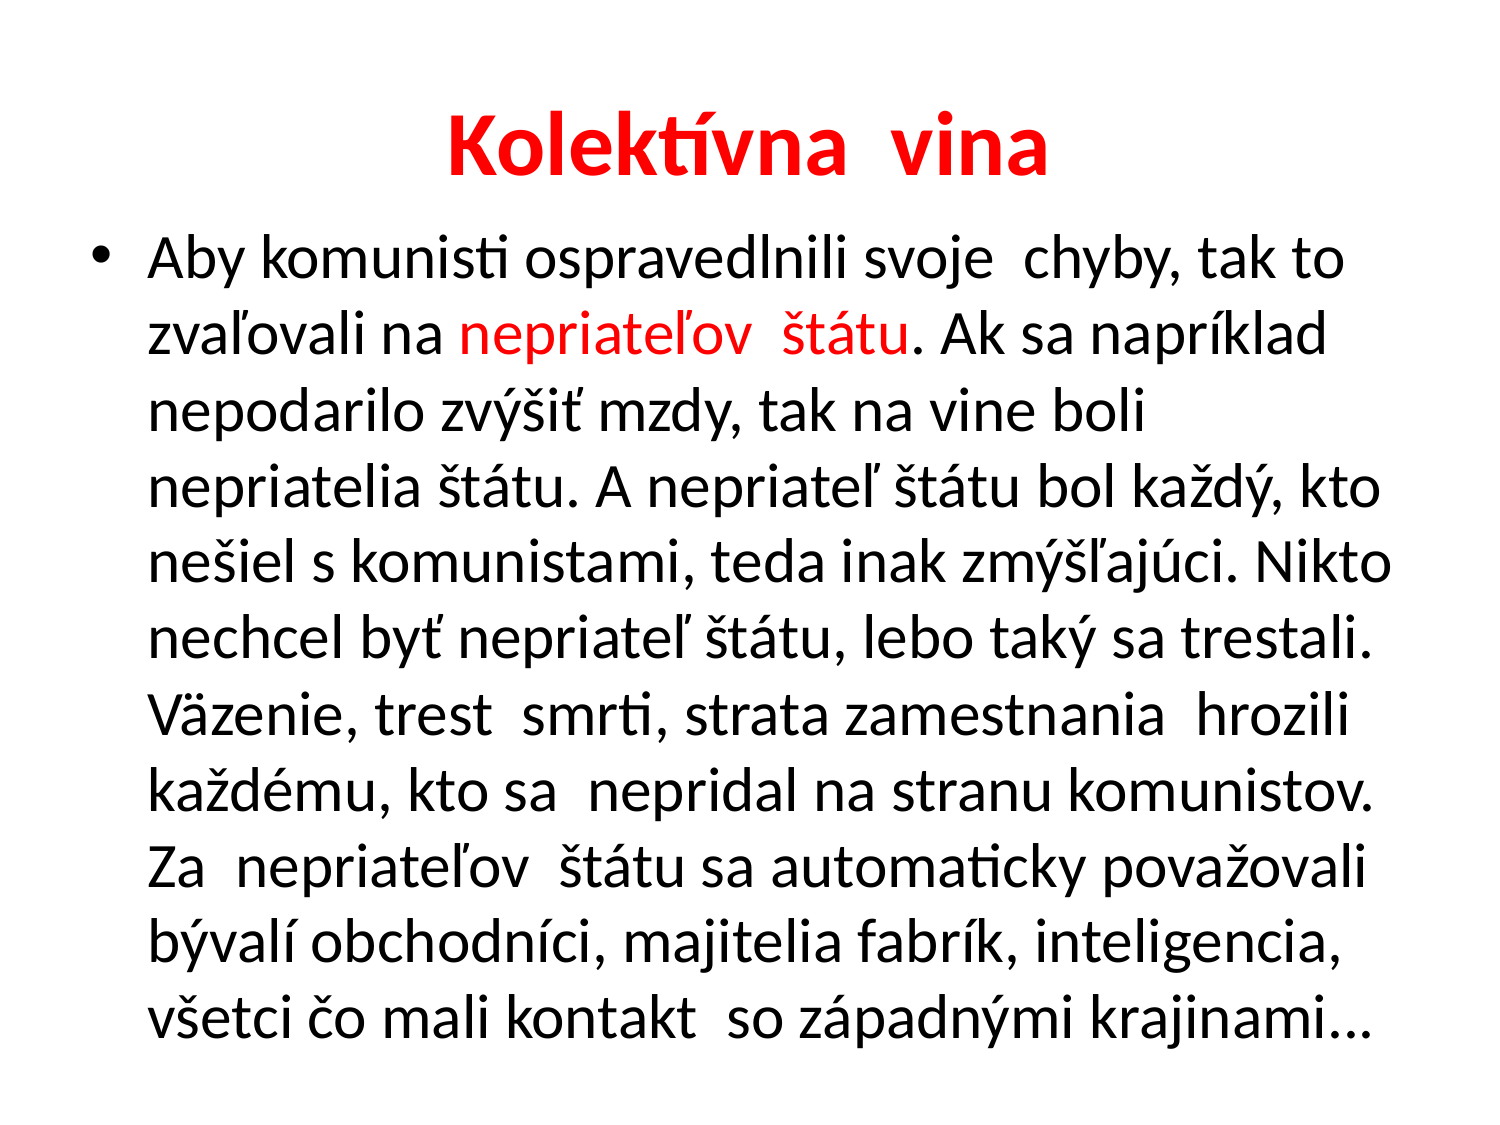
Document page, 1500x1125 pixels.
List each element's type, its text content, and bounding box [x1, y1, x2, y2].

title Kolektívna vina [75, 45, 1425, 208]
list Aby komunisti ospravedlnili svoje chyby, tak to zvaľovali na nepriateľov štátu. Ak sa napríklad nepodarilo zvýšiť mzdy, tak na vine boli nepriatelia štátu. A nepriateľ štátu bol každý, kto nešiel s komunistami, teda inak zmýšľajúci. Nikto nechcel byť nepriateľ štátu, lebo taký sa trestali. Väzenie, trest smrti, strata zamestnania hrozili každému, kto sa nepridal na stranu komunistov. Za nepriateľov štátu sa automaticky považovali bývalí obchodníci, majitelia fabrík, inteligencia, všetci čo mali kontakt so západnými krajinami... [75, 208, 1425, 1071]
